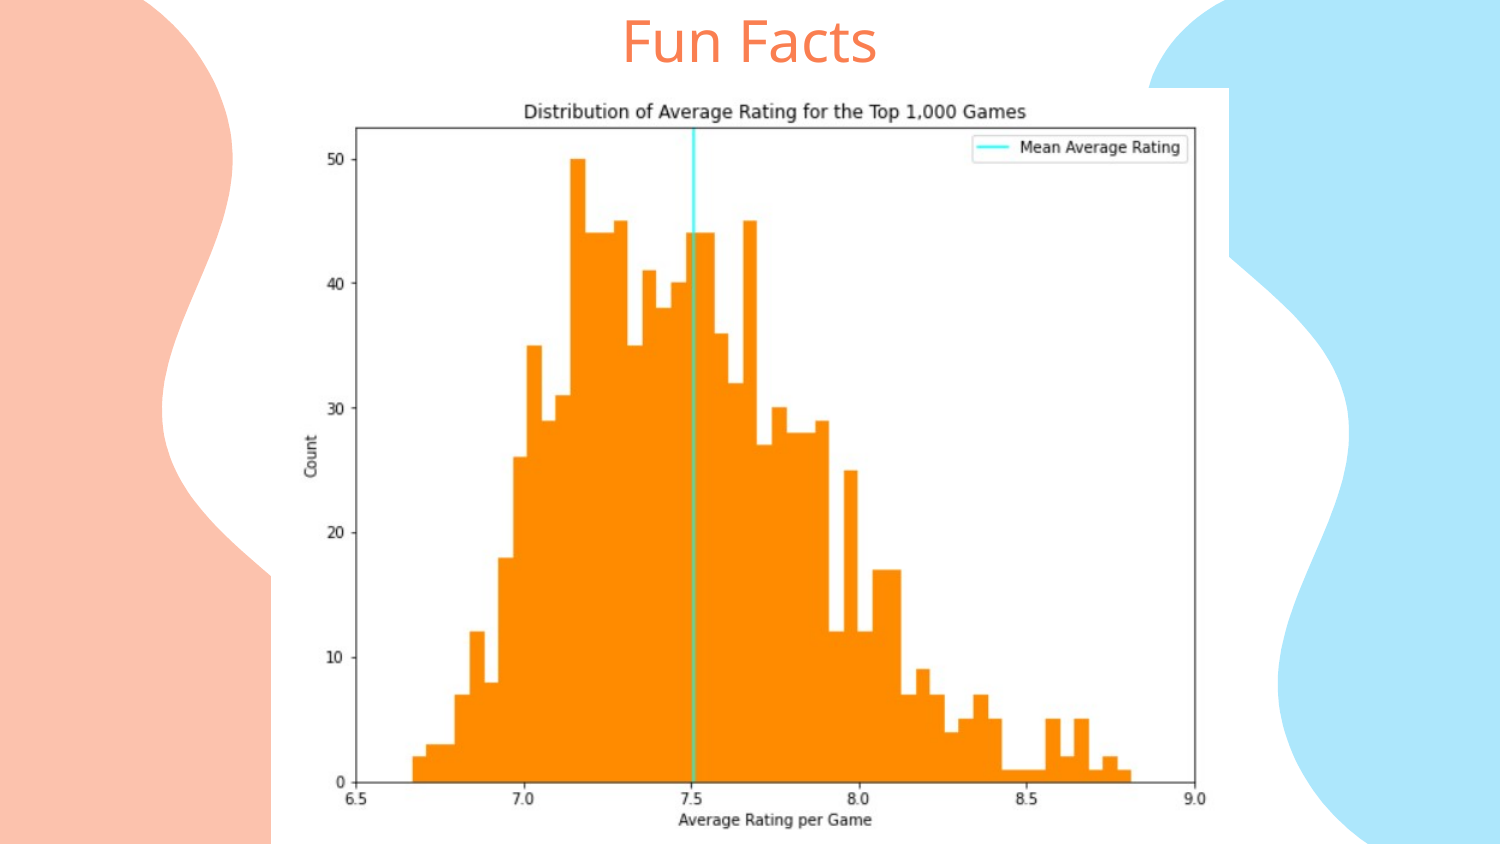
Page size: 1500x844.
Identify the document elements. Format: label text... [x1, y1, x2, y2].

title Fun Facts [259, 18, 1241, 90]
picture [270, 87, 1230, 844]
